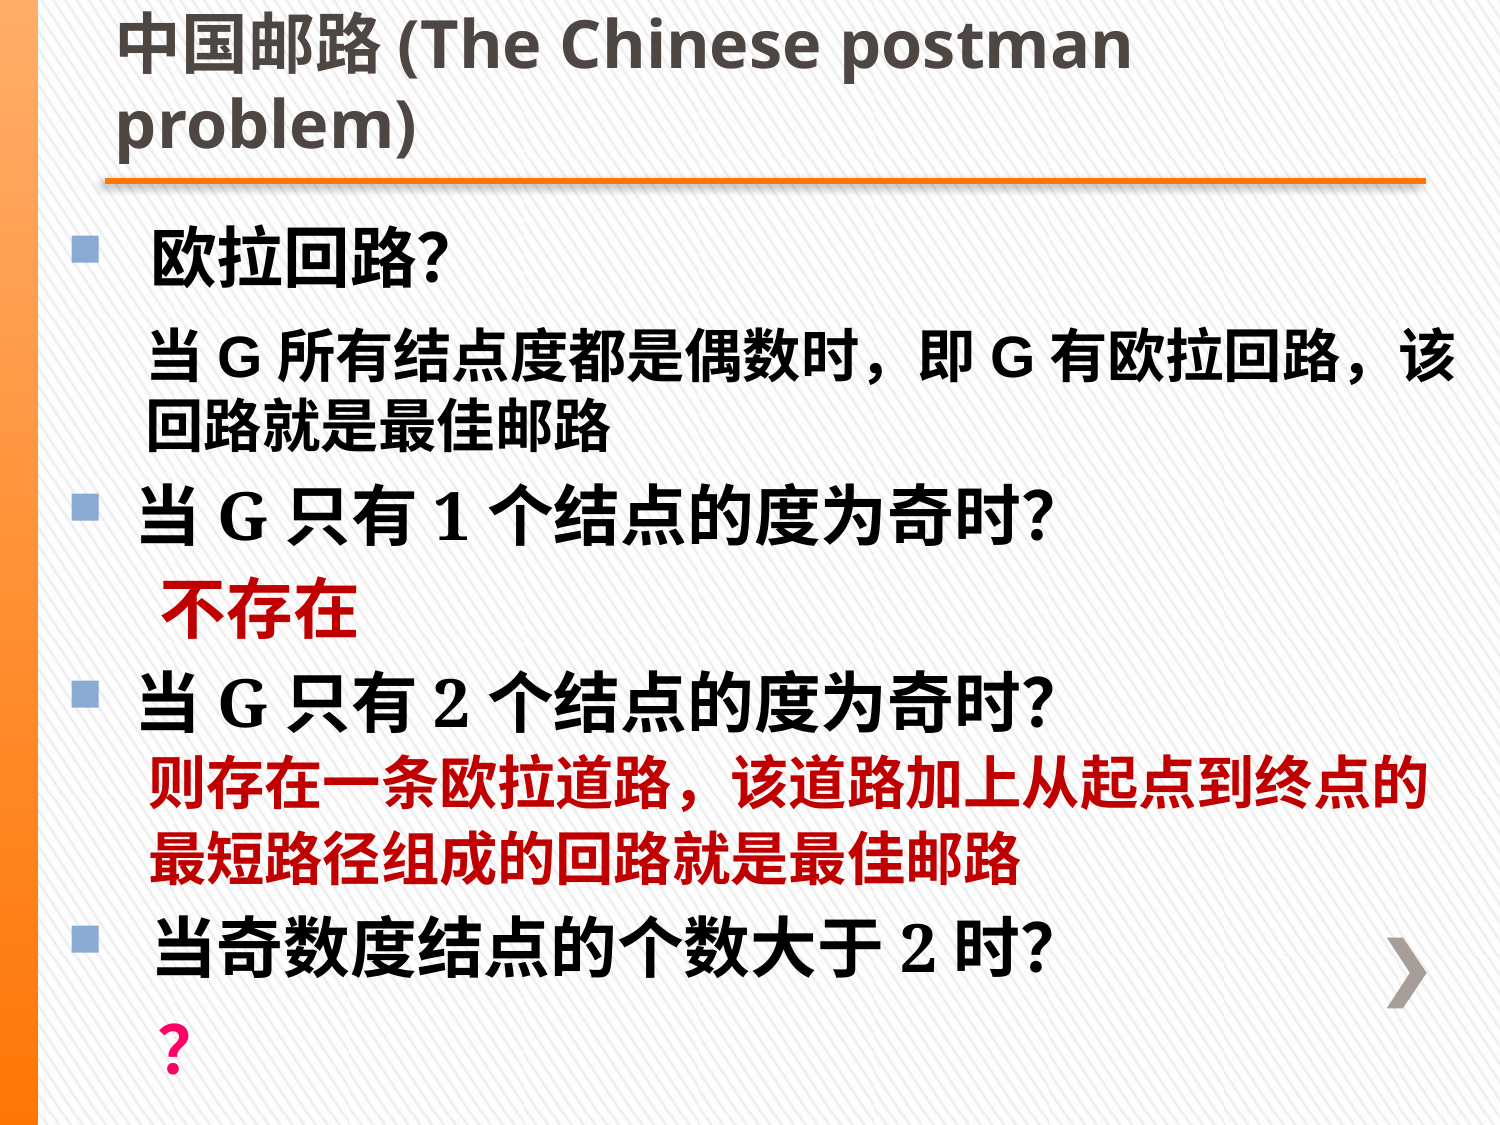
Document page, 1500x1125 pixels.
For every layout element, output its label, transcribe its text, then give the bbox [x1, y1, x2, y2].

text_box 中国邮路(The Chinese postman problem) [99, 0, 1422, 170]
text_box 当G所有结点度都是偶数时，即G有欧拉回路，该回路就是最佳邮路 [55, 396, 1474, 466]
text_box 欧拉回路？ [53, 207, 1500, 396]
text_box 当G只有1个结点的度为奇时？ 不存在 当G只有2个结点的度为奇时？ 则存在一条欧拉道路，该道路加上从起点到终点的 最短路径组成的回路就是最佳邮路 当奇数度结点的个数大于2时？ [53, 466, 1500, 993]
text_box ？ [142, 1000, 239, 1096]
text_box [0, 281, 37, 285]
